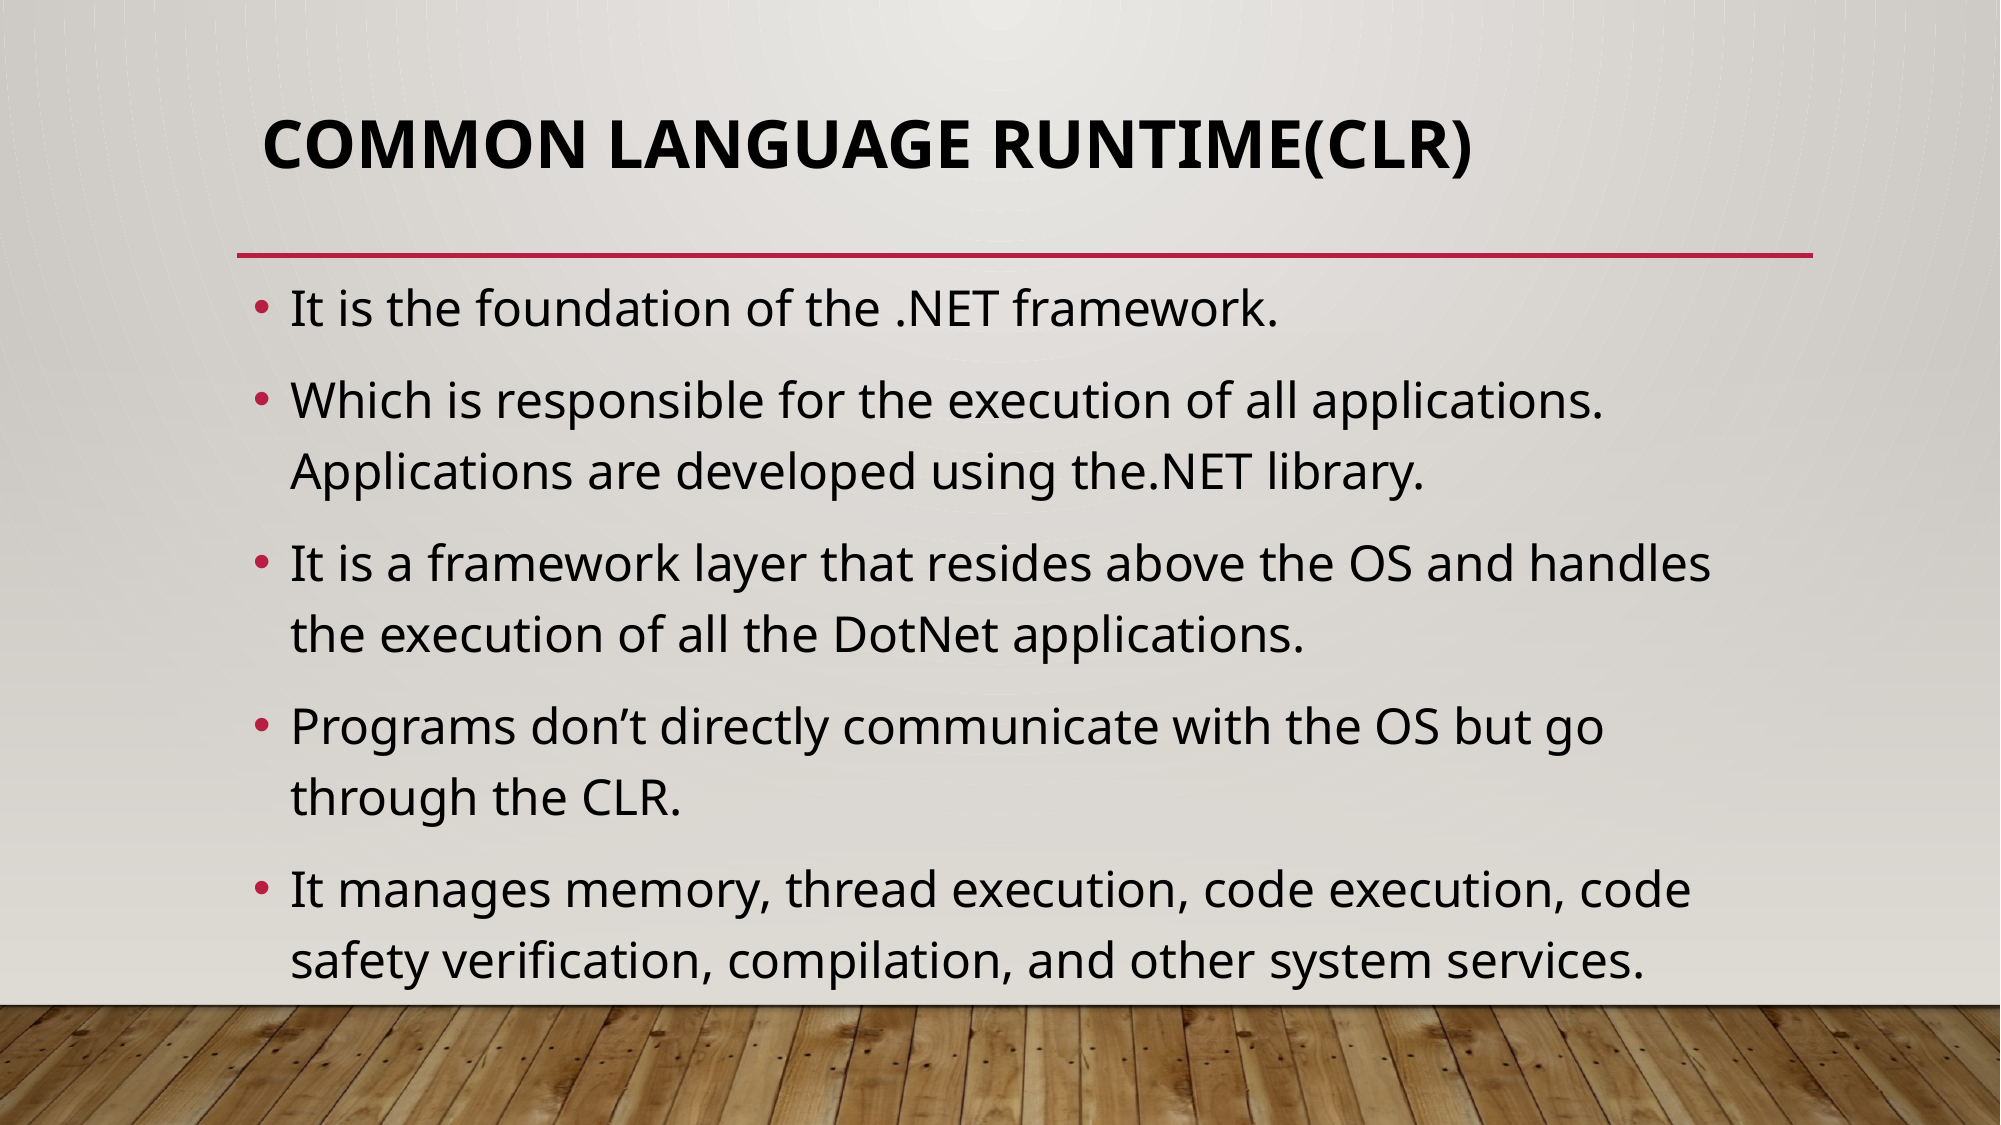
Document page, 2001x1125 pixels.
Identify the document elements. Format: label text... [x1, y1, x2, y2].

title Common language runtime(clr) [246, 103, 1823, 256]
list It is the foundation of the .NET framework. Which is responsible for the execution of all applications. Applications are developed using the.NET library. It is a framework layer that resides above the OS and handles the execution of all the DotNet applications. Programs don’t directly communicate with the OS but go through the CLR. It manages memory, thread execution, code execution, code safety verification, compilation, and other system services. [238, 257, 1814, 1003]
picture [0, 1005, 2000, 1125]
